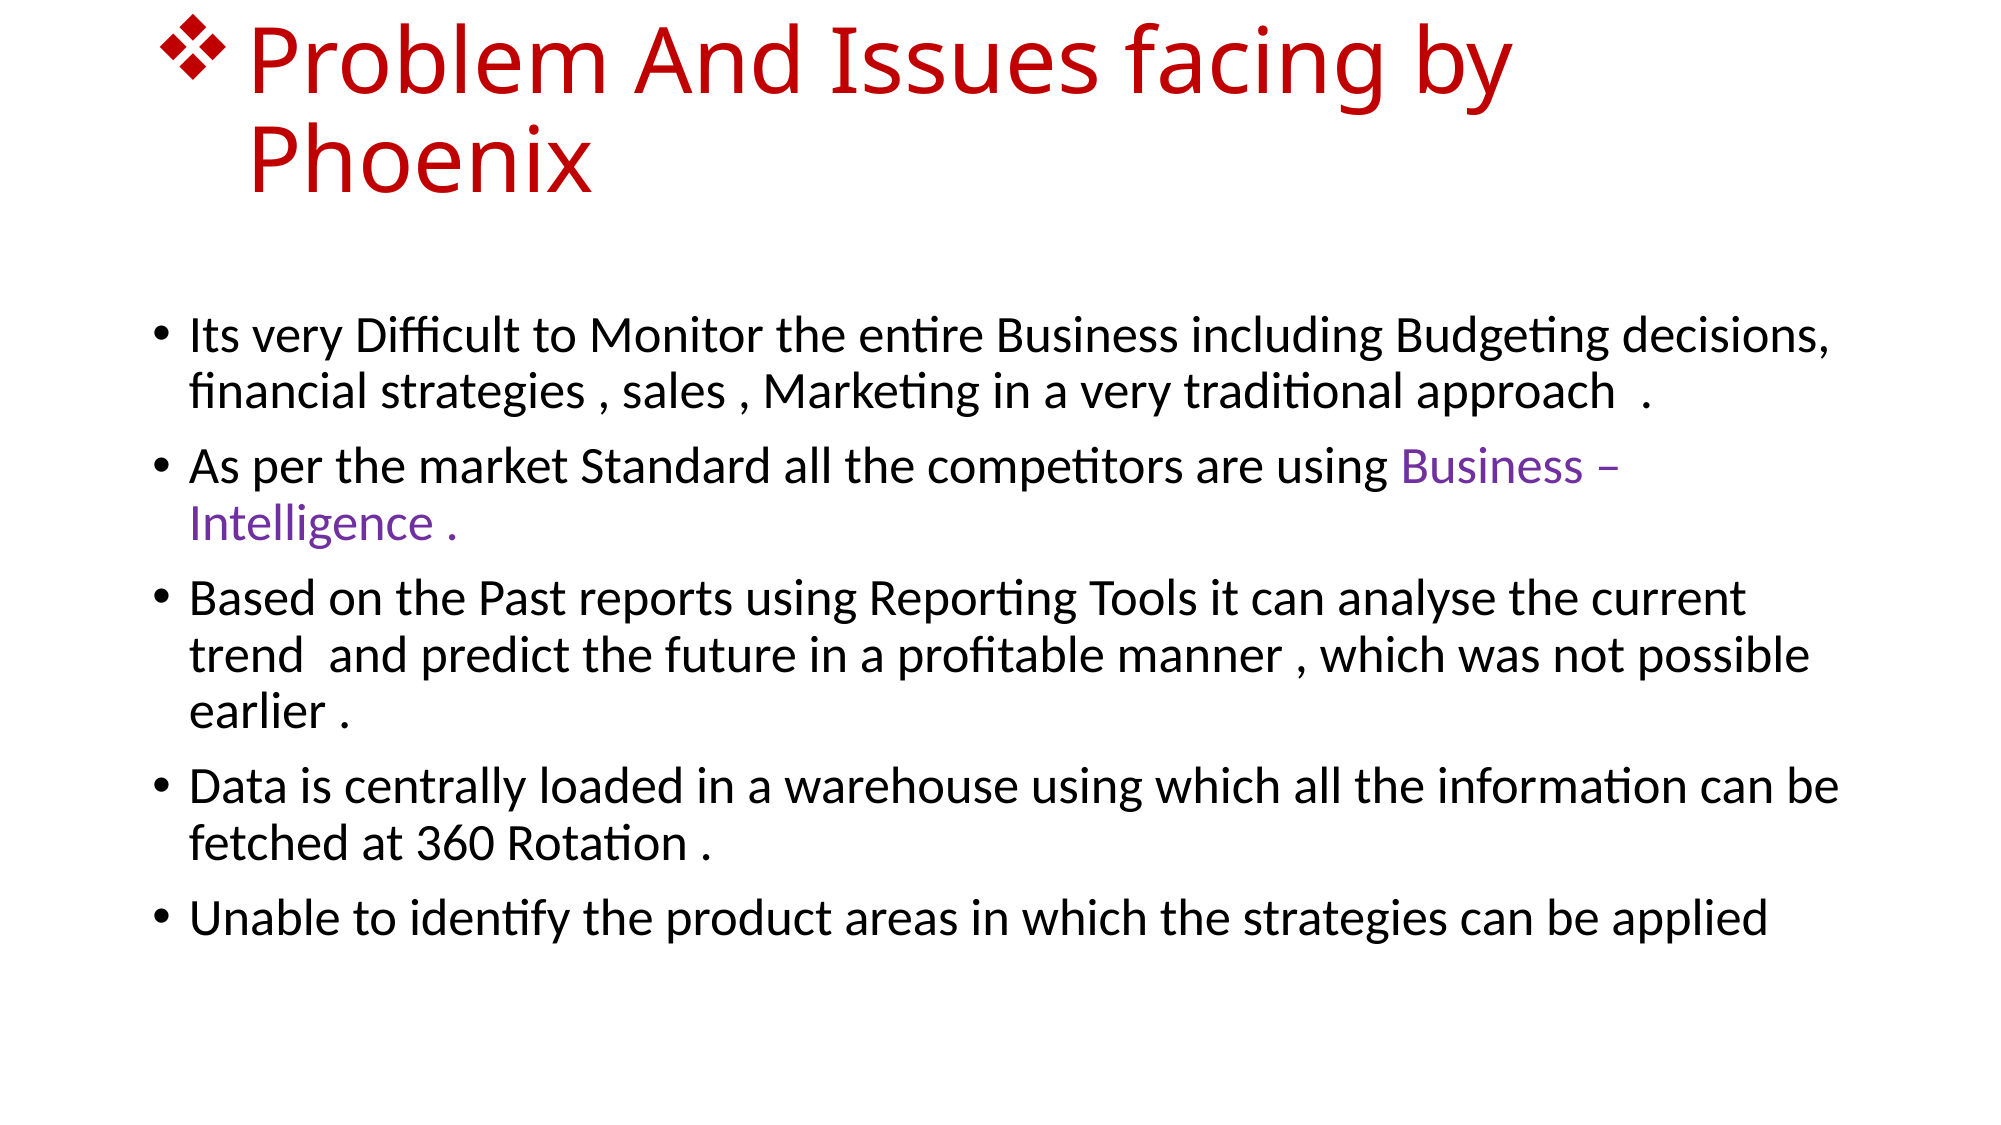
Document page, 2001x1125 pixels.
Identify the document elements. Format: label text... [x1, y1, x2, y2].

list Its very Difficult to Monitor the entire Business including Budgeting decisions, financial strategies , sales , Marketing in a very traditional approach . As per the market Standard all the competitors are using Business –Intelligence . Based on the Past reports using Reporting Tools it can analyse the current trend and predict the future in a profitable manner , which was not possible earlier . Data is centrally loaded in a warehouse using which all the information can be fetched at 360 Rotation . Unable to identify the product areas in which the strategies can be applied [137, 299, 1863, 1014]
title Problem And Issues facing by Phoenix [137, 59, 1863, 278]
